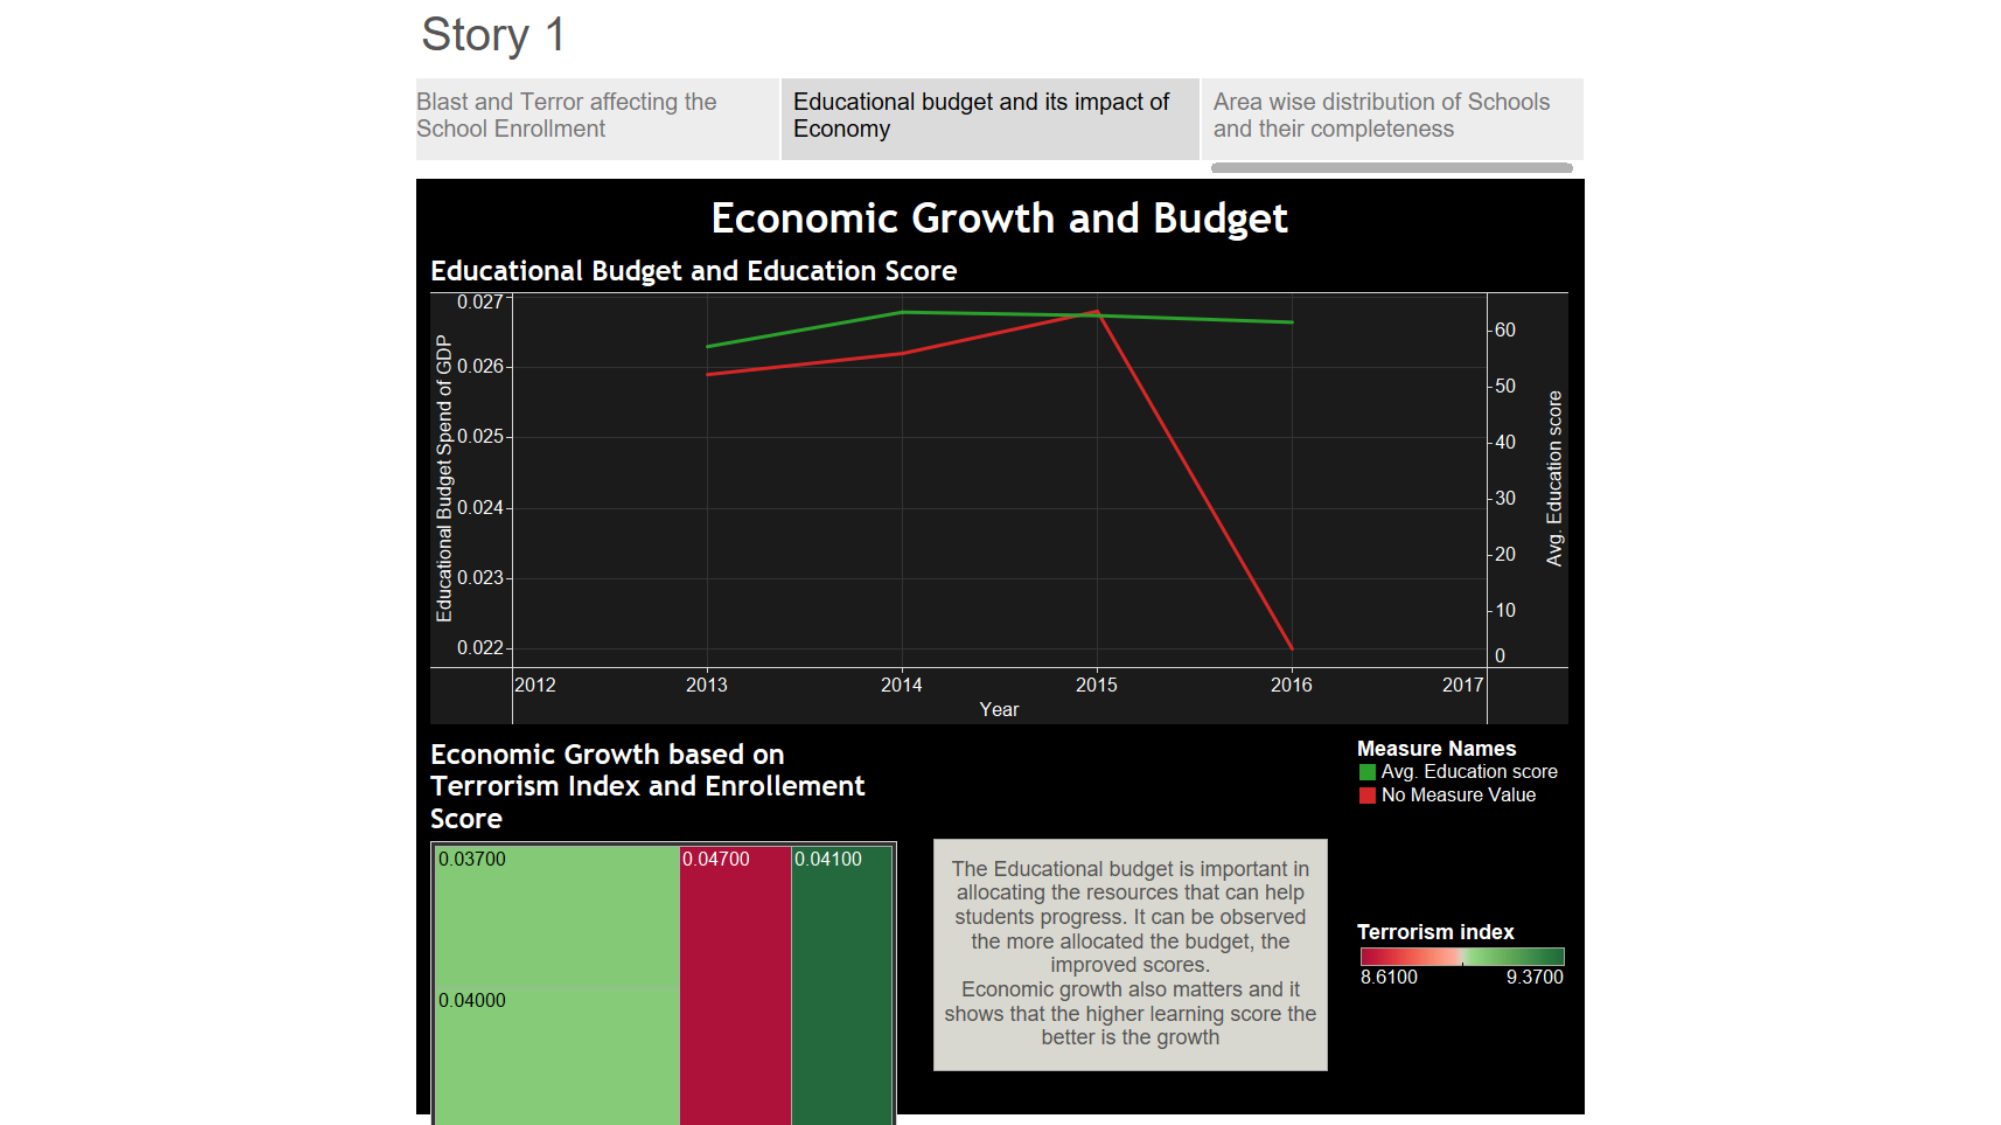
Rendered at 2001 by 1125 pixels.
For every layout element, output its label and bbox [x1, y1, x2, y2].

picture [407, 0, 1593, 1125]
